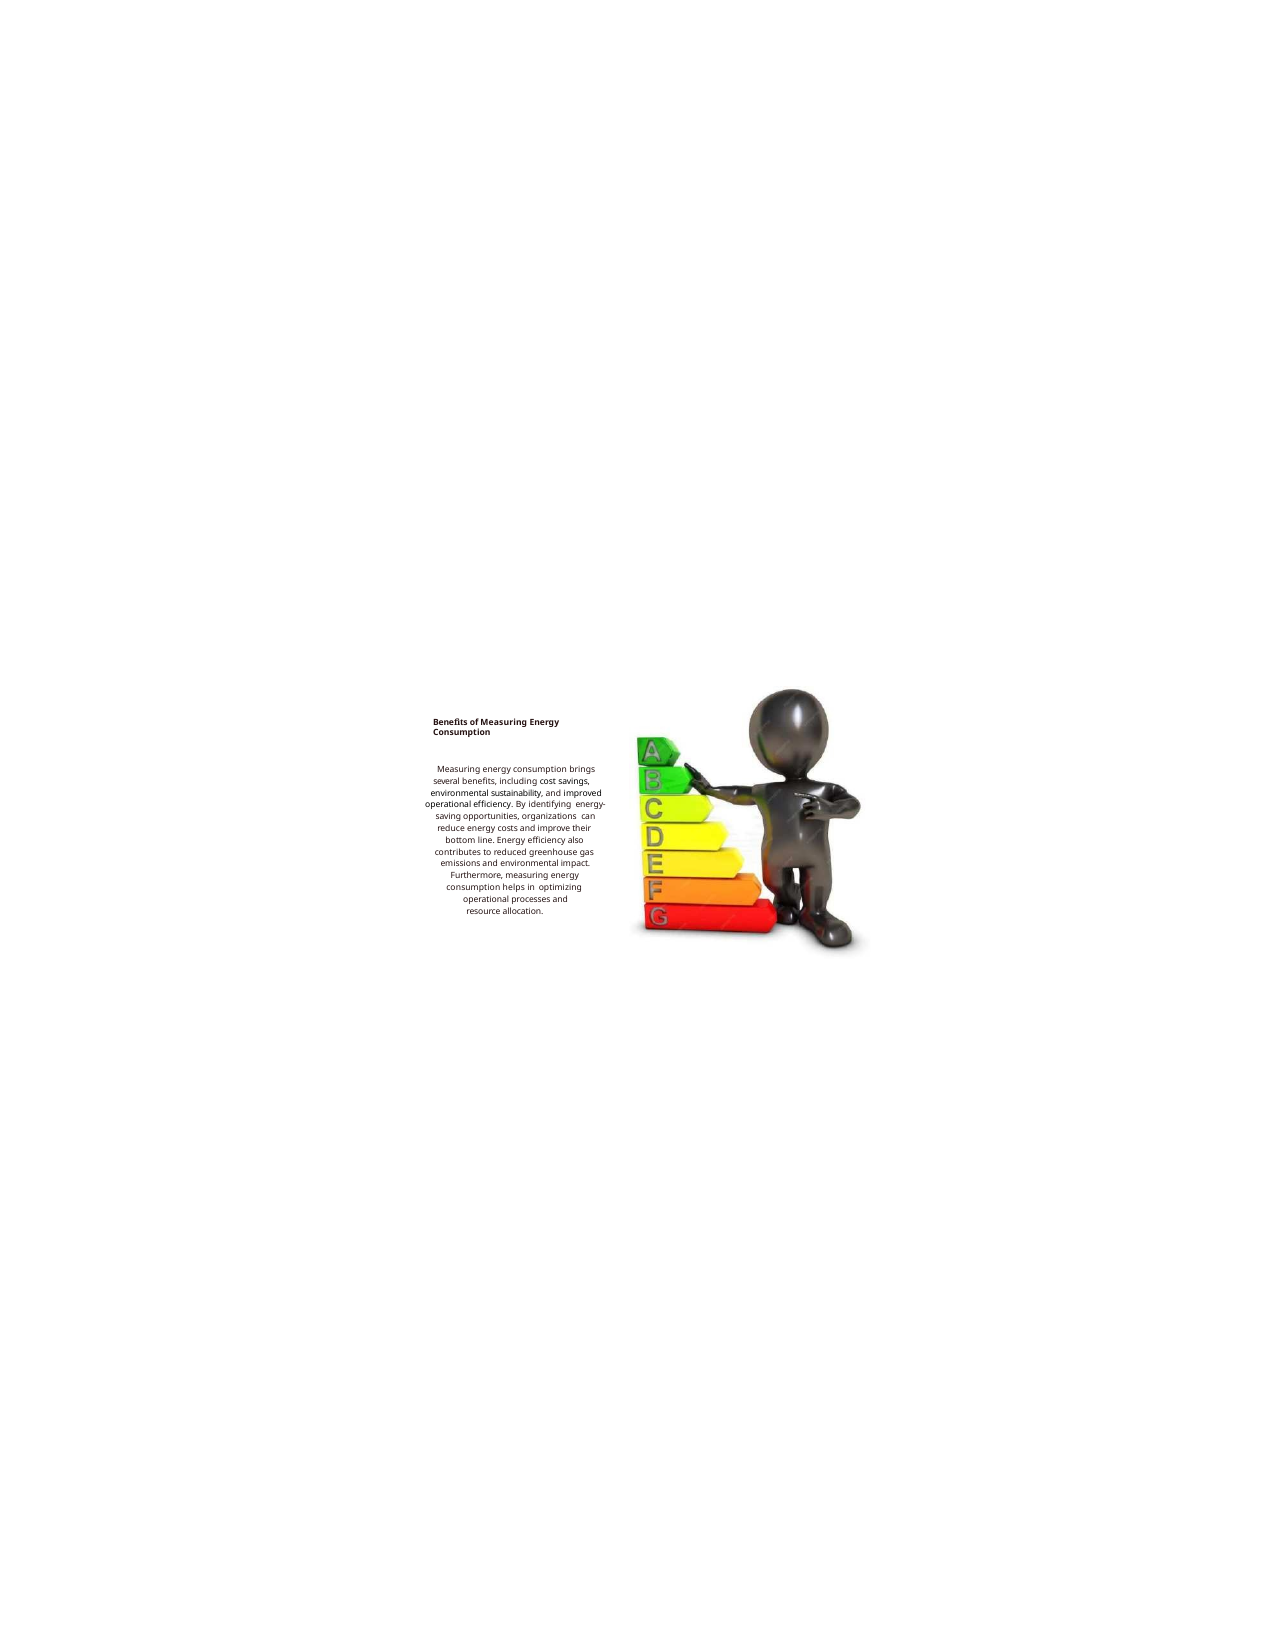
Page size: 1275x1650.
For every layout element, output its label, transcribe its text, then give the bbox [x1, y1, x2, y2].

text_box Beneﬁts of Measuring Energy Consumption Measuring energy consumption brings several beneﬁts, including cost savings, environmental sustainability, and improved operational efﬁciency. By identifying energy-saving opportunities, organizations can reduce energy costs and improve their bottom line. Energy efﬁciency also contributes to reduced greenhouse gas emissions and environmental impact. Furthermore, measuring energy consumption helps in optimizing operational processes and resource allocation. [420, 715, 610, 917]
text_box [629, 686, 871, 960]
